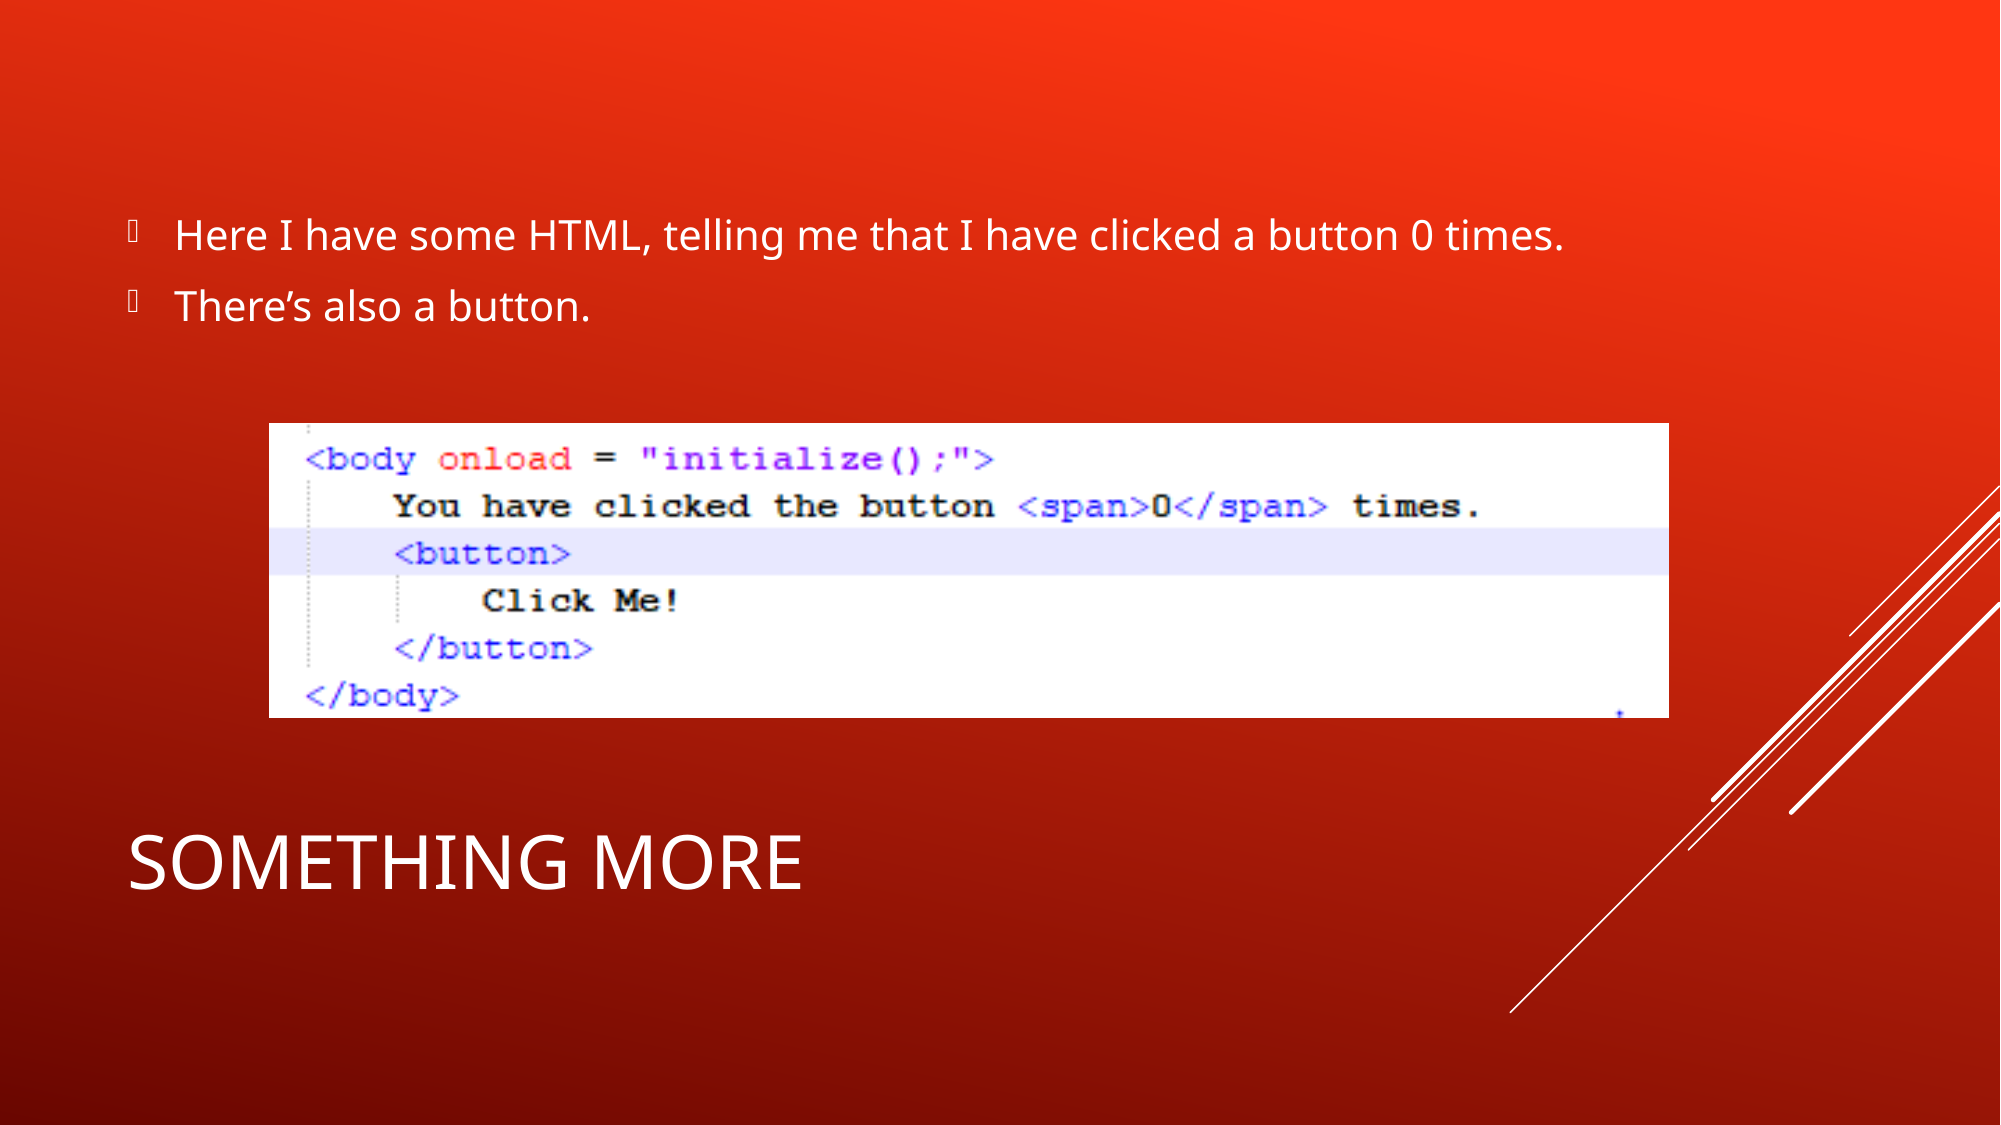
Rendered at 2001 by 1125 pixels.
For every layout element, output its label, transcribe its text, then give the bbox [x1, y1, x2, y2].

picture [269, 422, 1670, 719]
title Something More [112, 736, 1513, 984]
list Here I have some HTML, telling me that I have clicked a button 0 times. There’s also a button. [112, 112, 1868, 427]
